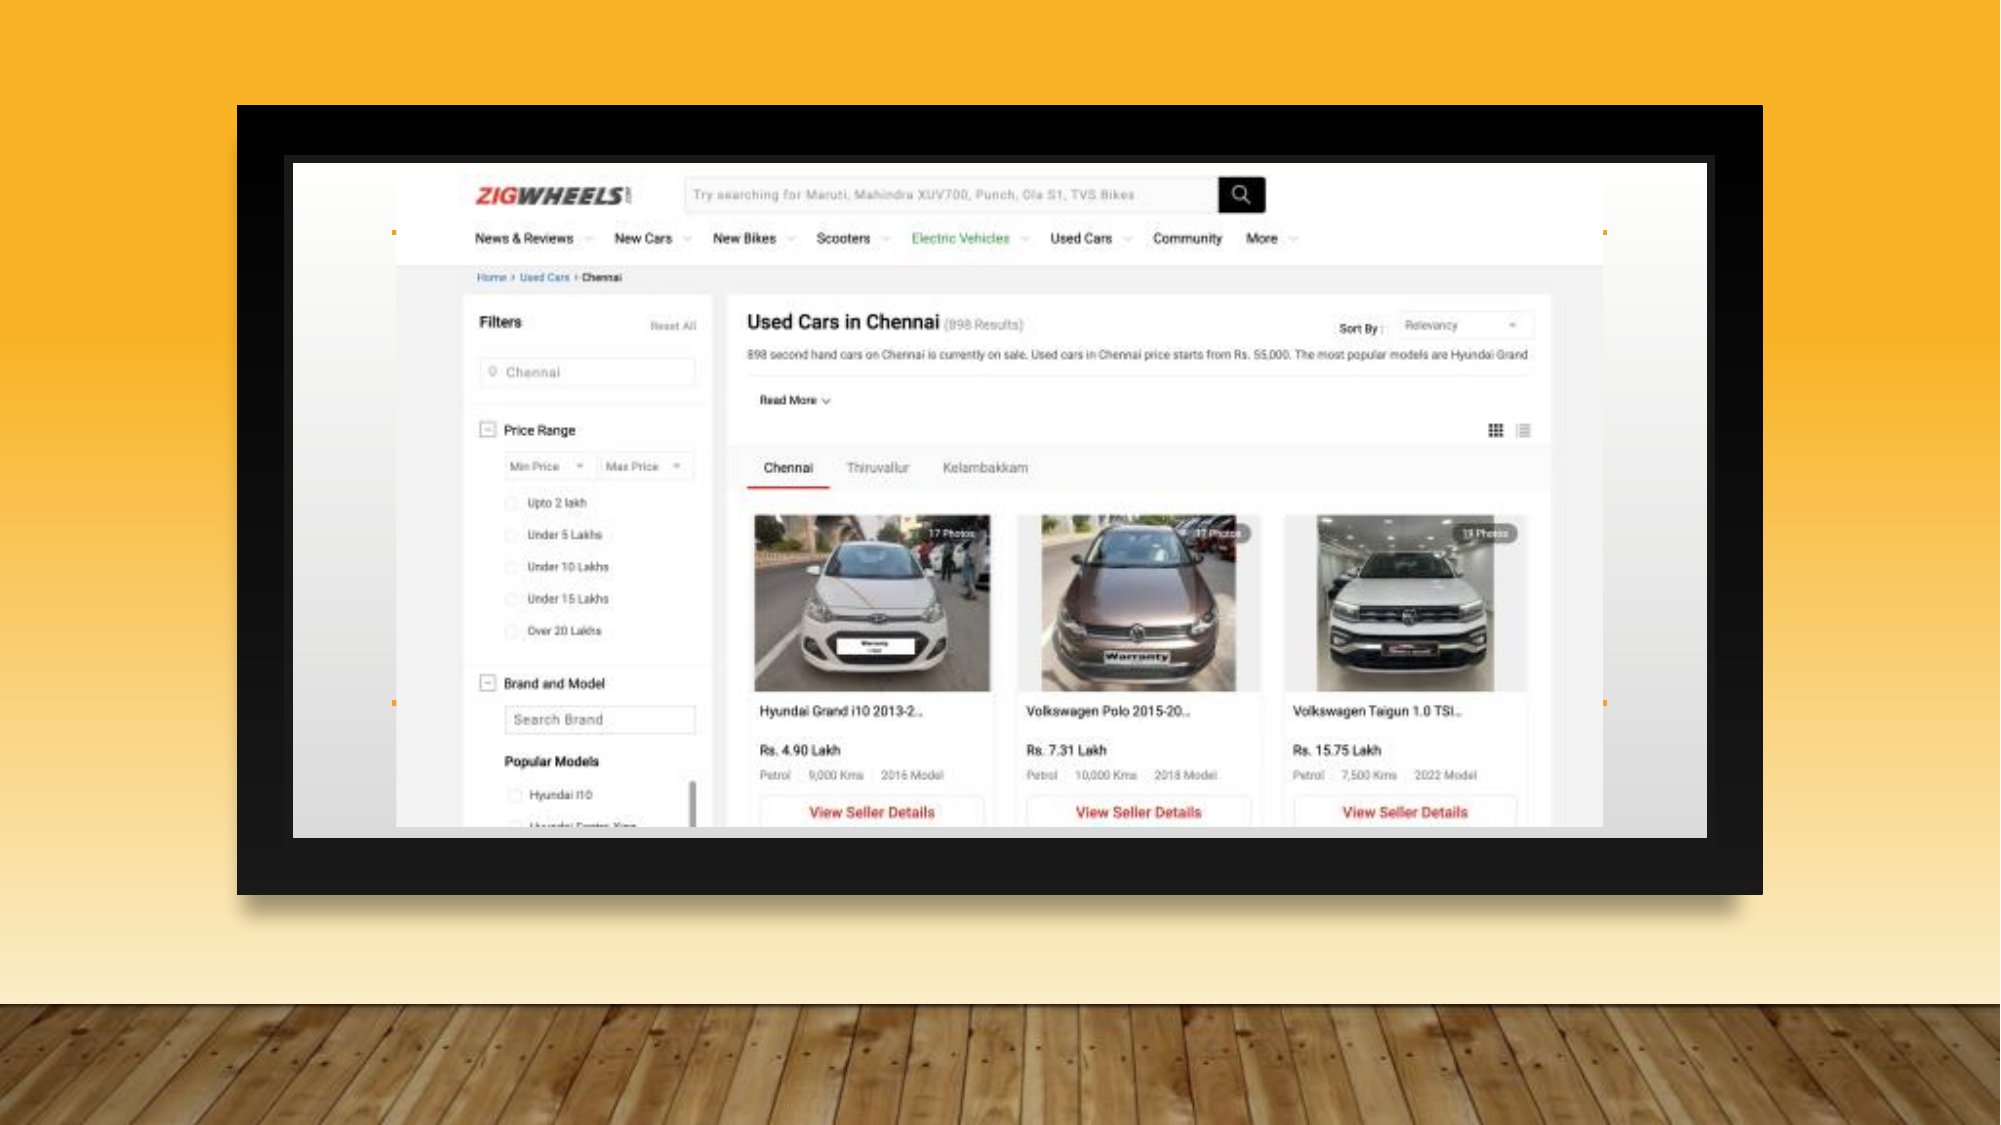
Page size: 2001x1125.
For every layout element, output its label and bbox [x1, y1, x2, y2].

text_box [0, 0, 2000, 330]
picture [396, 173, 1604, 827]
text_box [0, 330, 2000, 1004]
text_box [236, 105, 1763, 896]
picture [0, 1004, 2000, 1125]
